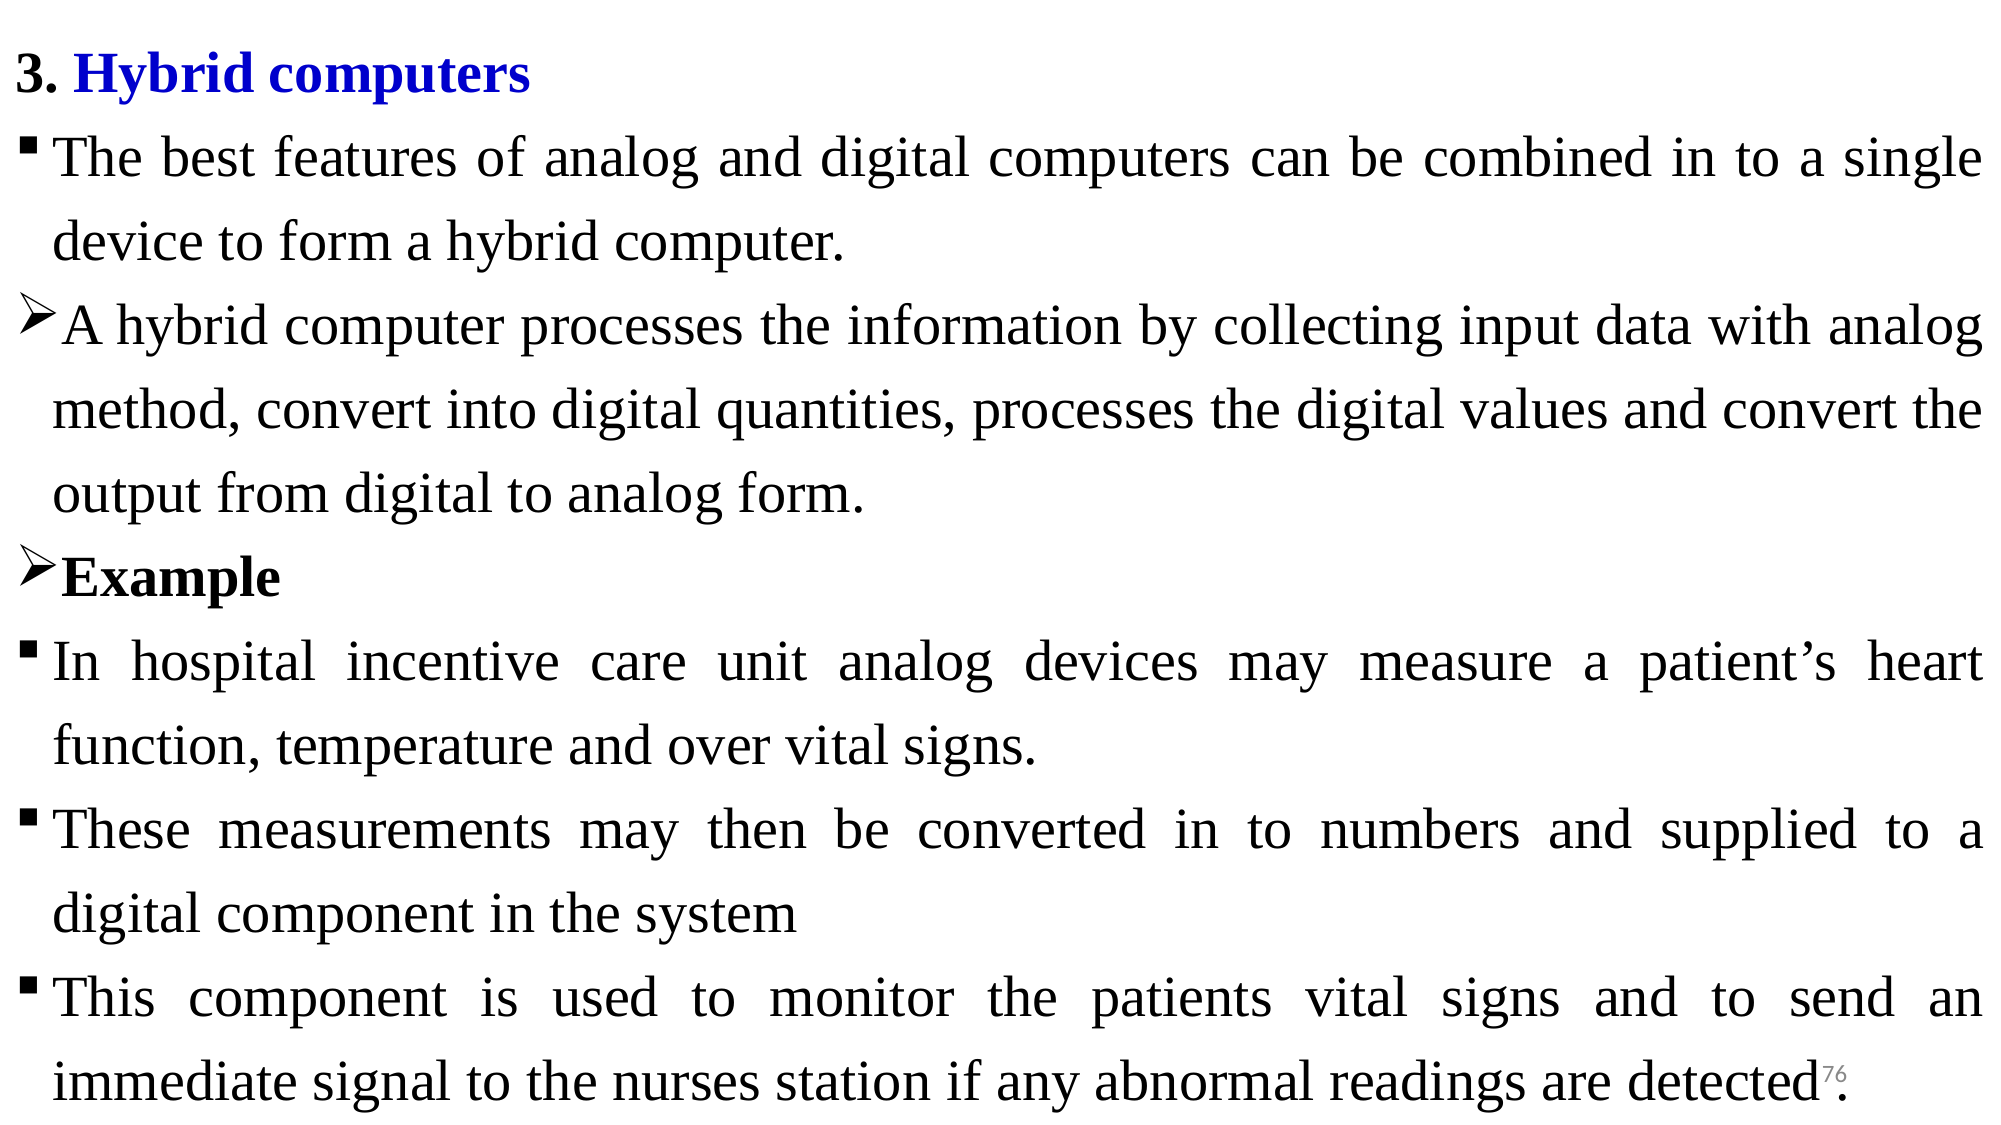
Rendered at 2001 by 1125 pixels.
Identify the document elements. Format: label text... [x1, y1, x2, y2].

list 3. Hybrid computers The best features of analog and digital computers can be combined in to a single device to form a hybrid computer. A hybrid computer processes the information by collecting input data with analog method, convert into digital quantities, processes the digital values and convert the output from digital to analog form. Example In hospital incentive care unit analog devices may measure a patient’s heart function, temperature and over vital signs. These measurements may then be converted in to numbers and supplied to a digital component in the system This component is used to monitor the patients vital signs and to send an immediate signal to the nurses station if any abnormal readings are detected . [0, 12, 2000, 1125]
